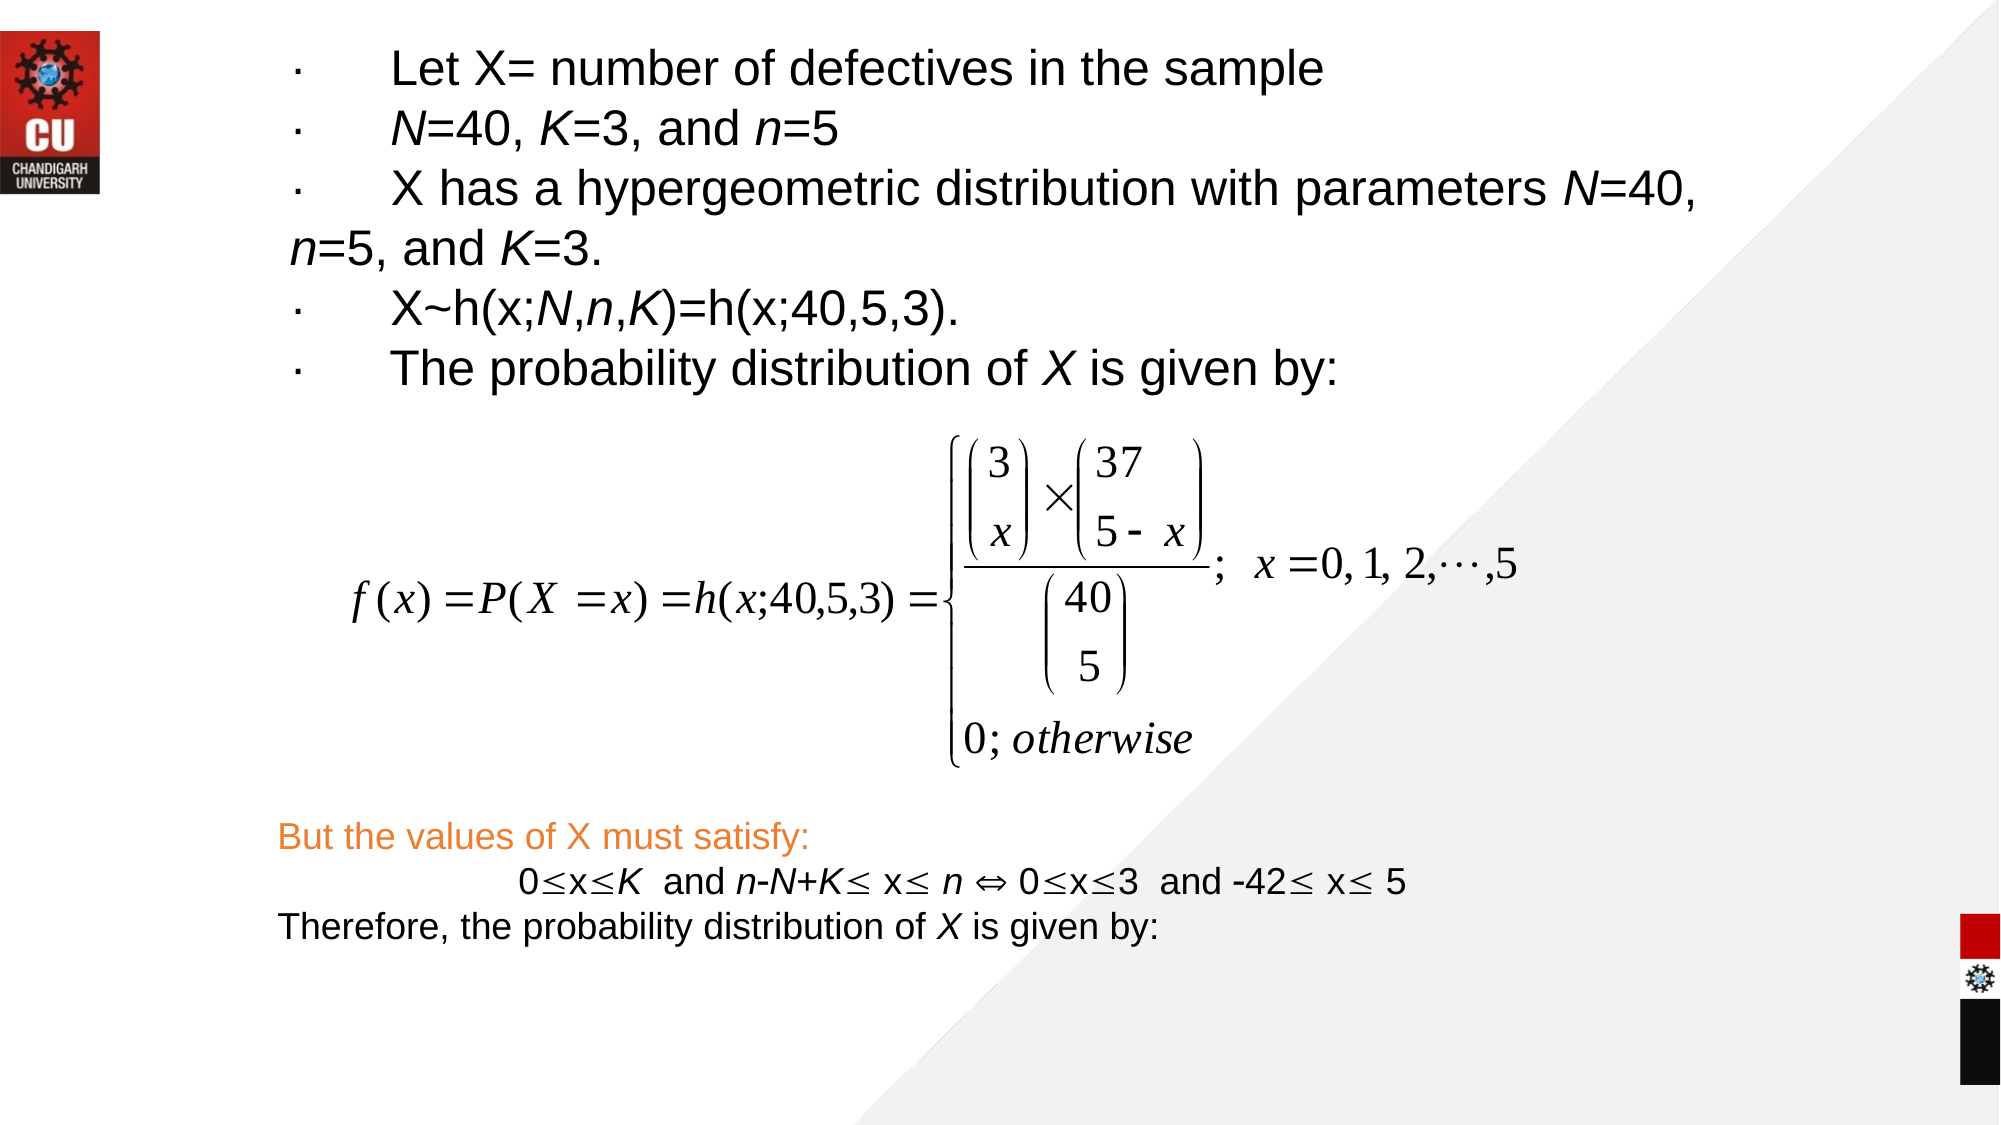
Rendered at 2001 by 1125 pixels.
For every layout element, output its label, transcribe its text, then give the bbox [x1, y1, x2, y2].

text_box · Let X= number of defectives in the sample · N=40, K=3, and n=5 · X has a hypergeometric distribution with parameters N=40, n=5, and K=3. · X~h(x;N,n,K)=h(x;40,5,3). · The probability distribution of X is given by: [274, 28, 1713, 463]
text_box But the values of X must satisfy: 0xK and nN+K x n  0x3 and 42 x 5 Therefore, the probability distribution of X is given by: [262, 805, 1663, 955]
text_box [337, 428, 1525, 775]
picture [0, 0, 2001, 1125]
